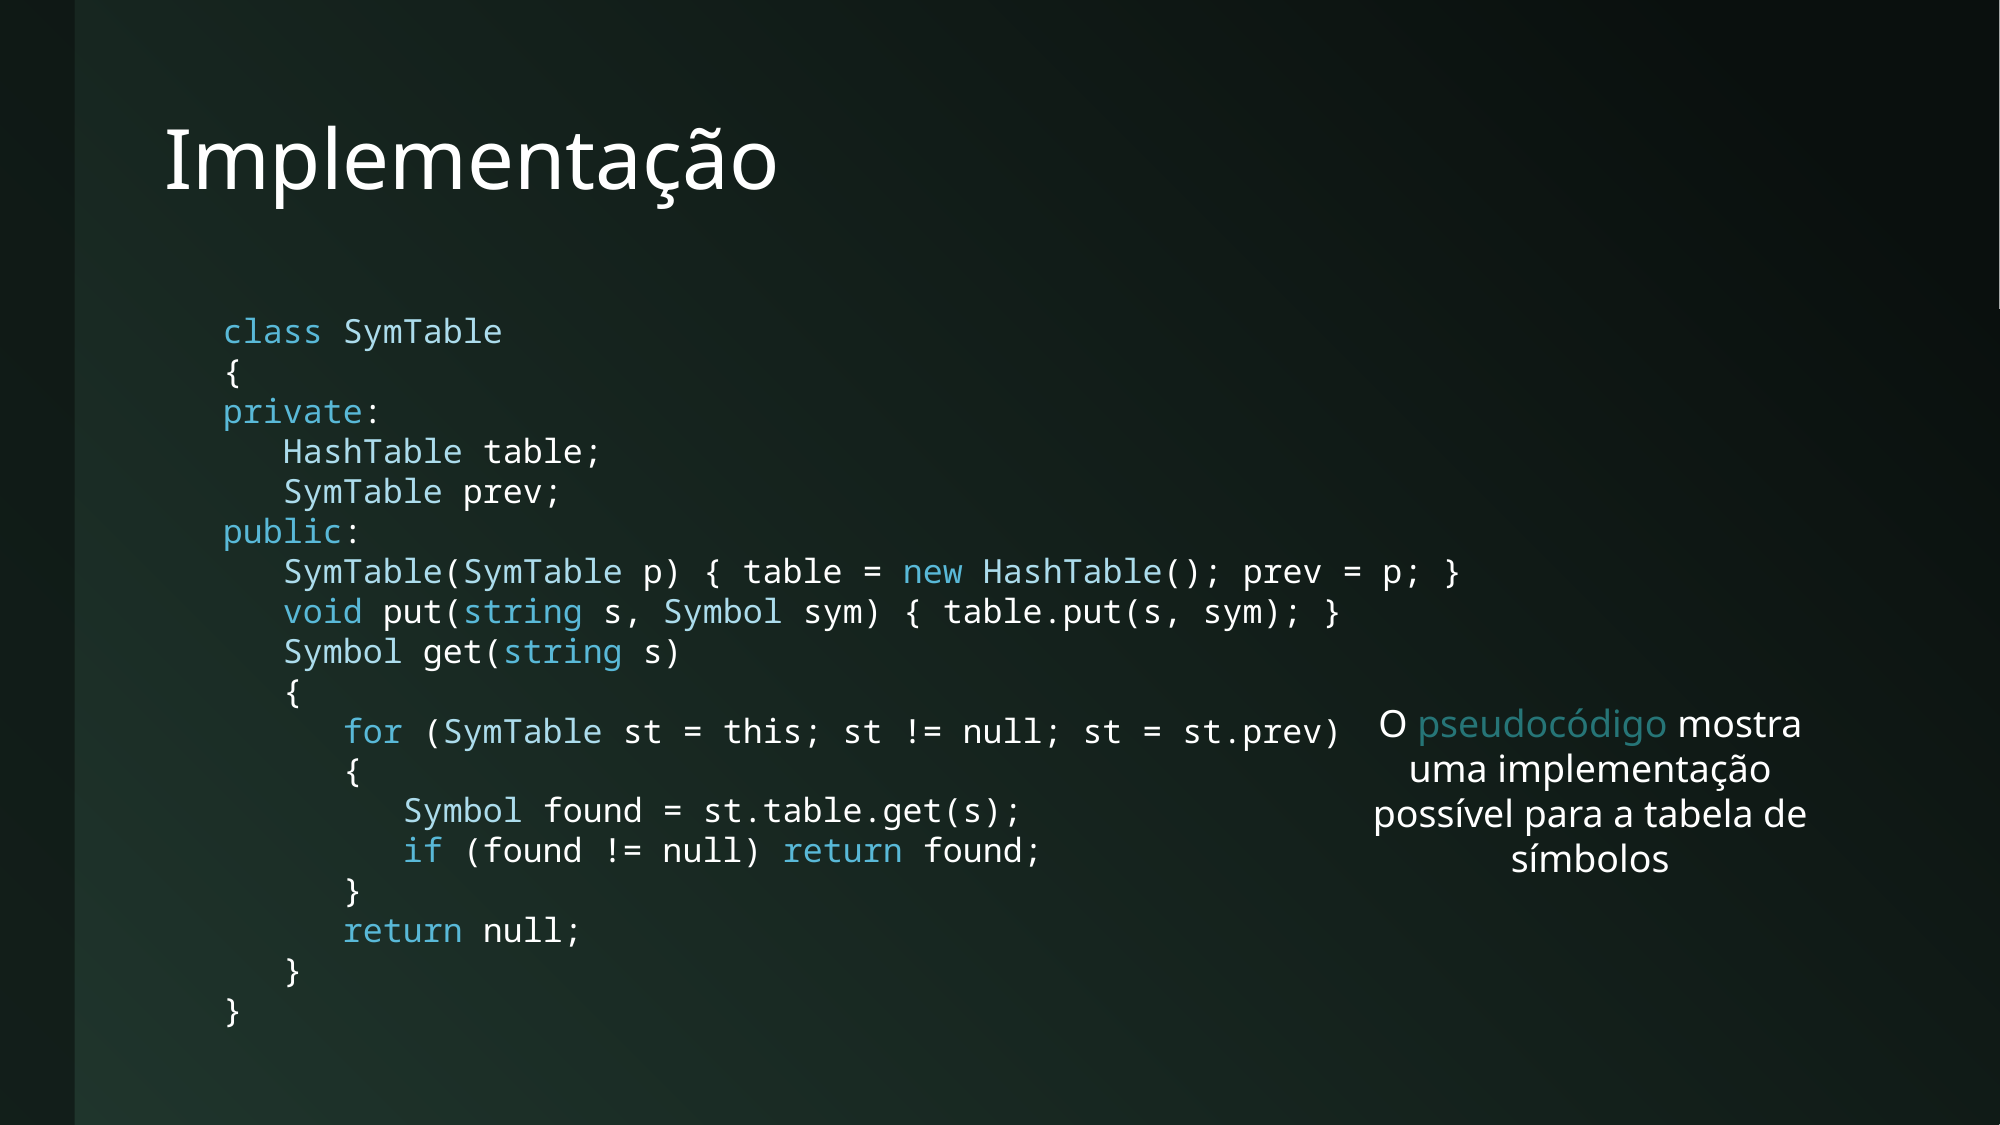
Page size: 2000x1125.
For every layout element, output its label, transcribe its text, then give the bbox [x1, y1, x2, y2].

title Implementação [149, 62, 1898, 263]
text_box O pseudocódigo mostra uma implementação possível para a tabela de símbolos [1342, 692, 1839, 888]
text_box class SymTable { private: HashTable table; SymTable prev; public: SymTable(SymTable p) { table = new HashTable(); prev = p; } void put(string s, Symbol sym) { table.put(s, sym); } Symbol get(string s) { for (SymTable st = this; st != null; st = st.prev) { Symbol found = st.table.get(s); if (found != null) return found; } return null; } } [208, 303, 1520, 1037]
